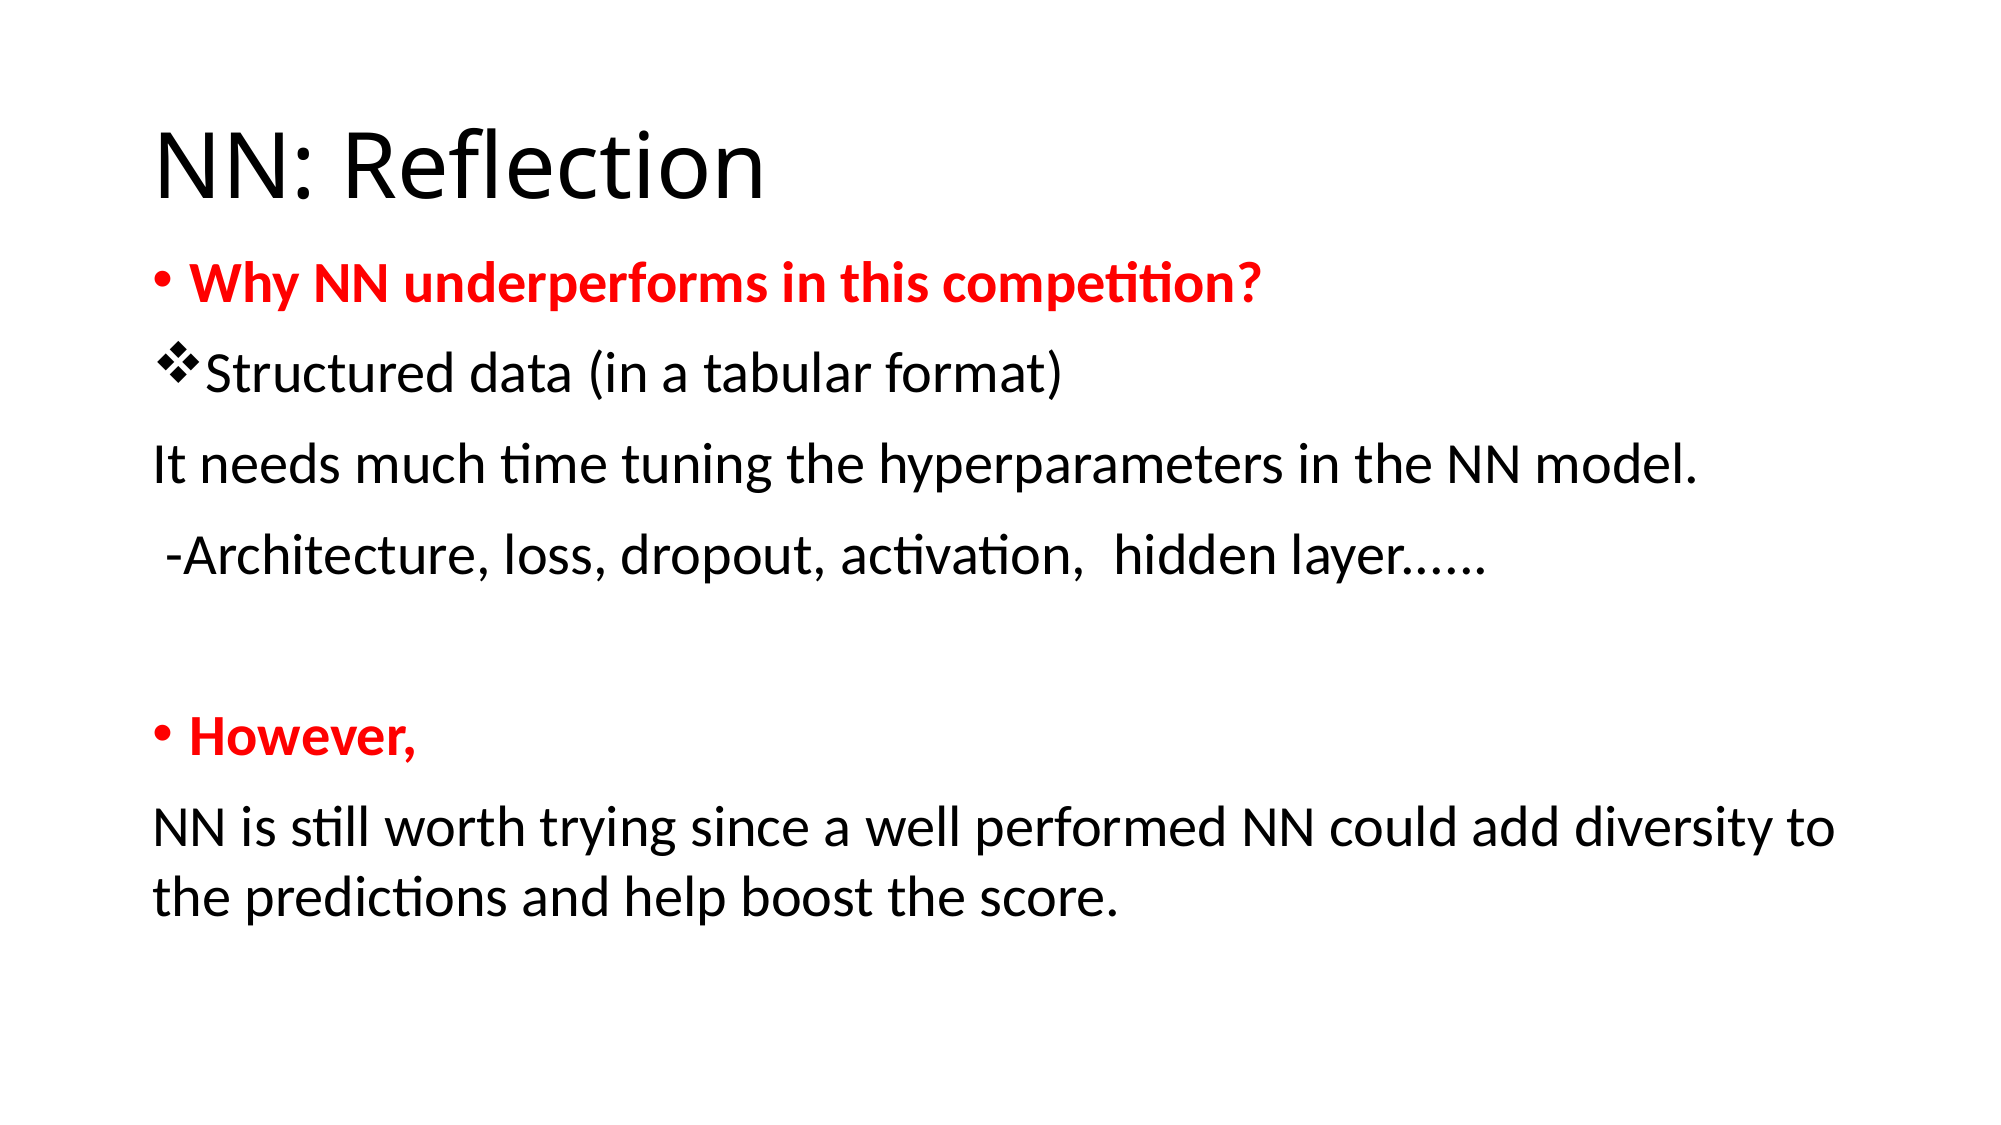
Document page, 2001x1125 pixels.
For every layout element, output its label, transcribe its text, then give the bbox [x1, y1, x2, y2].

list Why NN underperforms in this competition? Structured data (in a tabular format) It needs much time tuning the hyperparameters in the NN model. -Architecture, loss, dropout, activation, hidden layer...... However, NN is still worth trying since a well performed NN could add diversity to the predictions and help boost the score. [137, 236, 1863, 1079]
title NN: Reflection [137, 59, 1863, 236]
